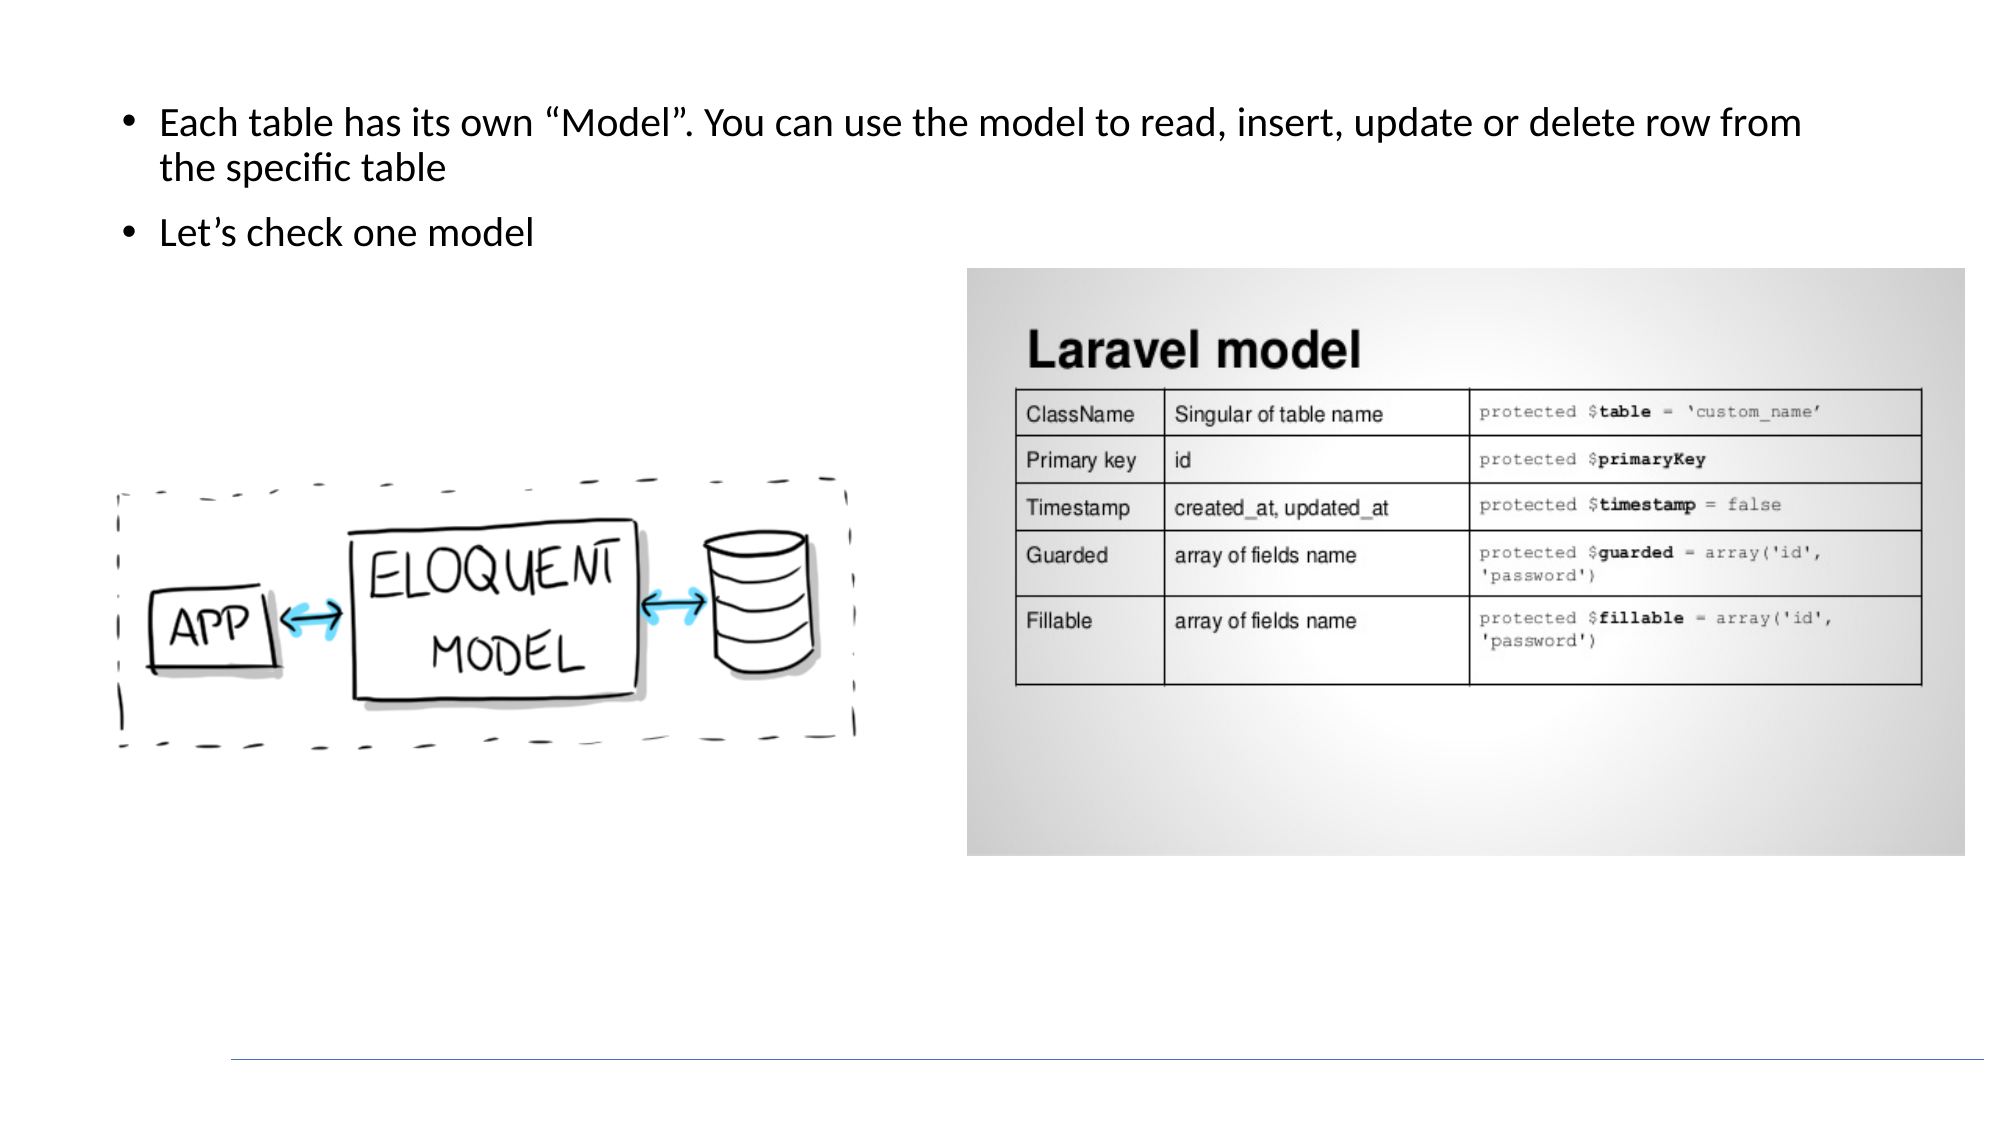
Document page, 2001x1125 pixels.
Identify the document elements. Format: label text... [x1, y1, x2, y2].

picture [967, 268, 1965, 856]
picture [106, 459, 867, 766]
list Each table has its own “Model”. You can use the model to read, insert, update or delete row from the specific table Let’s check one model [106, 92, 1829, 410]
